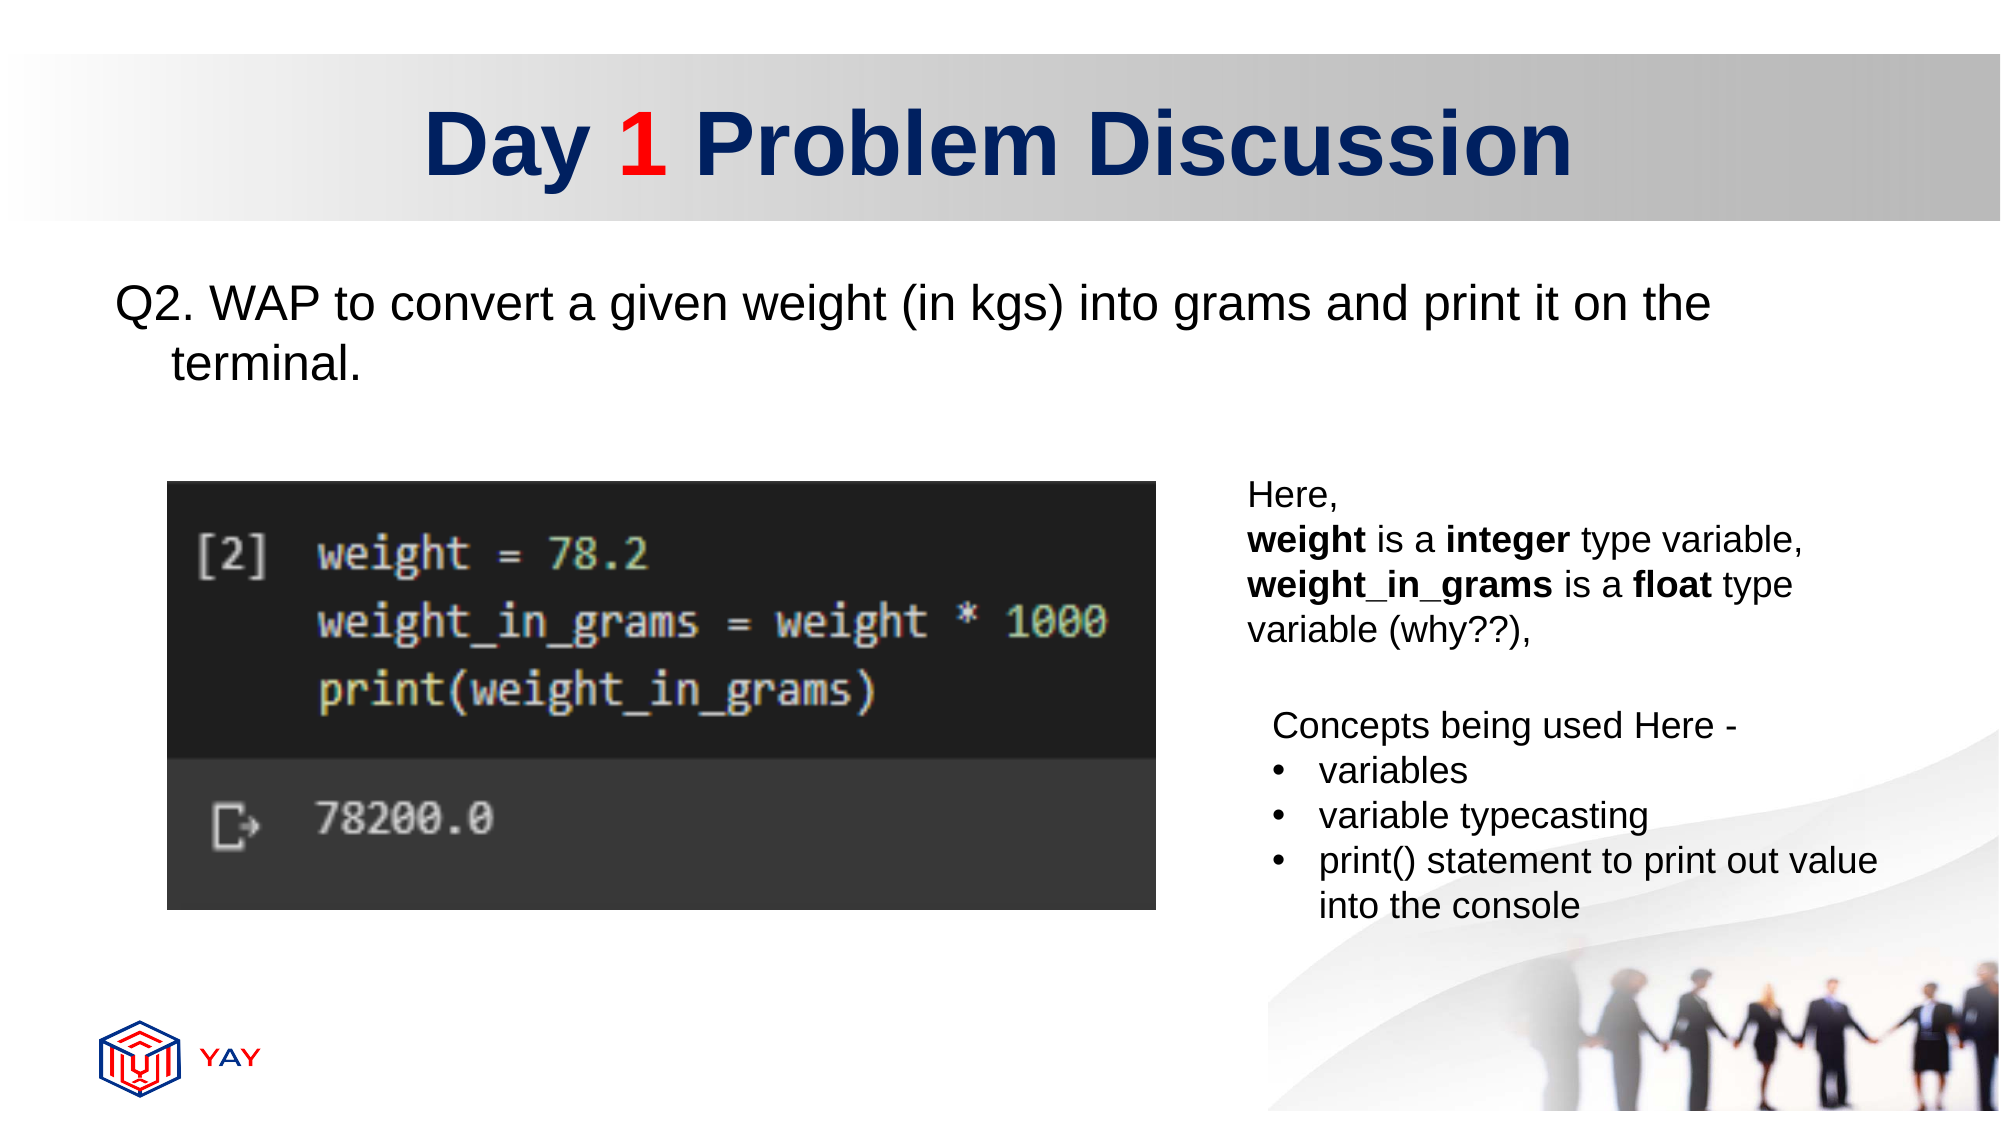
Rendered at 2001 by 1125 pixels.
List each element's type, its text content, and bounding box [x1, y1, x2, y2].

title Day 1 Problem Discussion [99, 44, 1901, 233]
list Q2. WAP to convert a given weight (in kgs) into grams and print it on the terminal. [99, 262, 1901, 1006]
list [99, 1020, 261, 1098]
picture [1268, 728, 1999, 1111]
text_box Concepts being used Here - variables variable typecasting print() statement to print out value into the console [1257, 694, 1944, 934]
text_box Here, weight is a integer type variable, weight_in_grams is a float type variable (why??), [1232, 462, 1919, 703]
picture [166, 481, 1156, 910]
